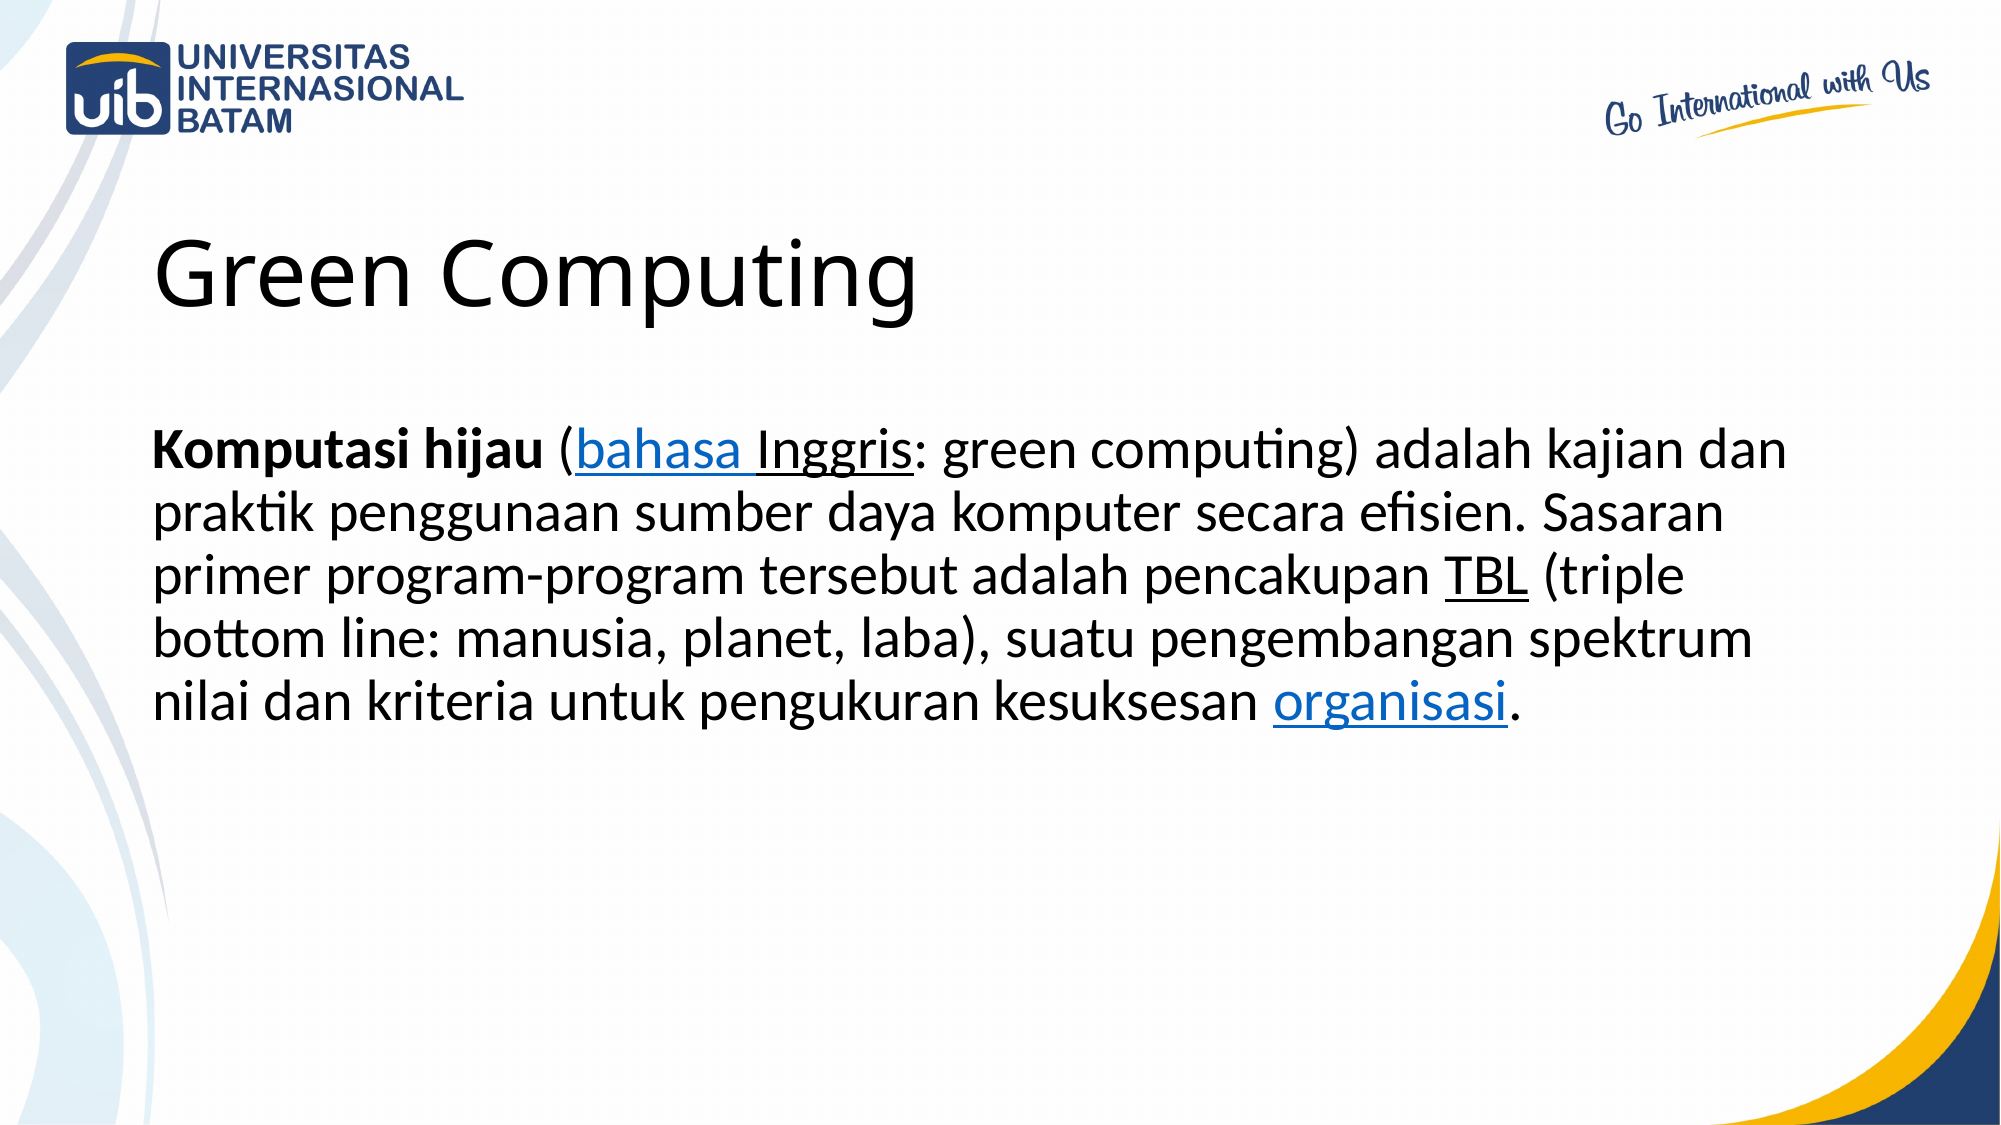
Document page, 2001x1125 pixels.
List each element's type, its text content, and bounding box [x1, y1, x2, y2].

list Komputasi hijau (bahasa Inggris: green computing) adalah kajian dan praktik penggunaan sumber daya komputer secara efisien. Sasaran primer program-program tersebut adalah pencakupan TBL (triple bottom line: manusia, planet, laba), suatu pengembangan spektrum nilai dan kriteria untuk pengukuran kesuksesan organisasi. [137, 411, 1863, 1059]
picture [0, 0, 2000, 1125]
title Green Computing [137, 168, 1863, 386]
